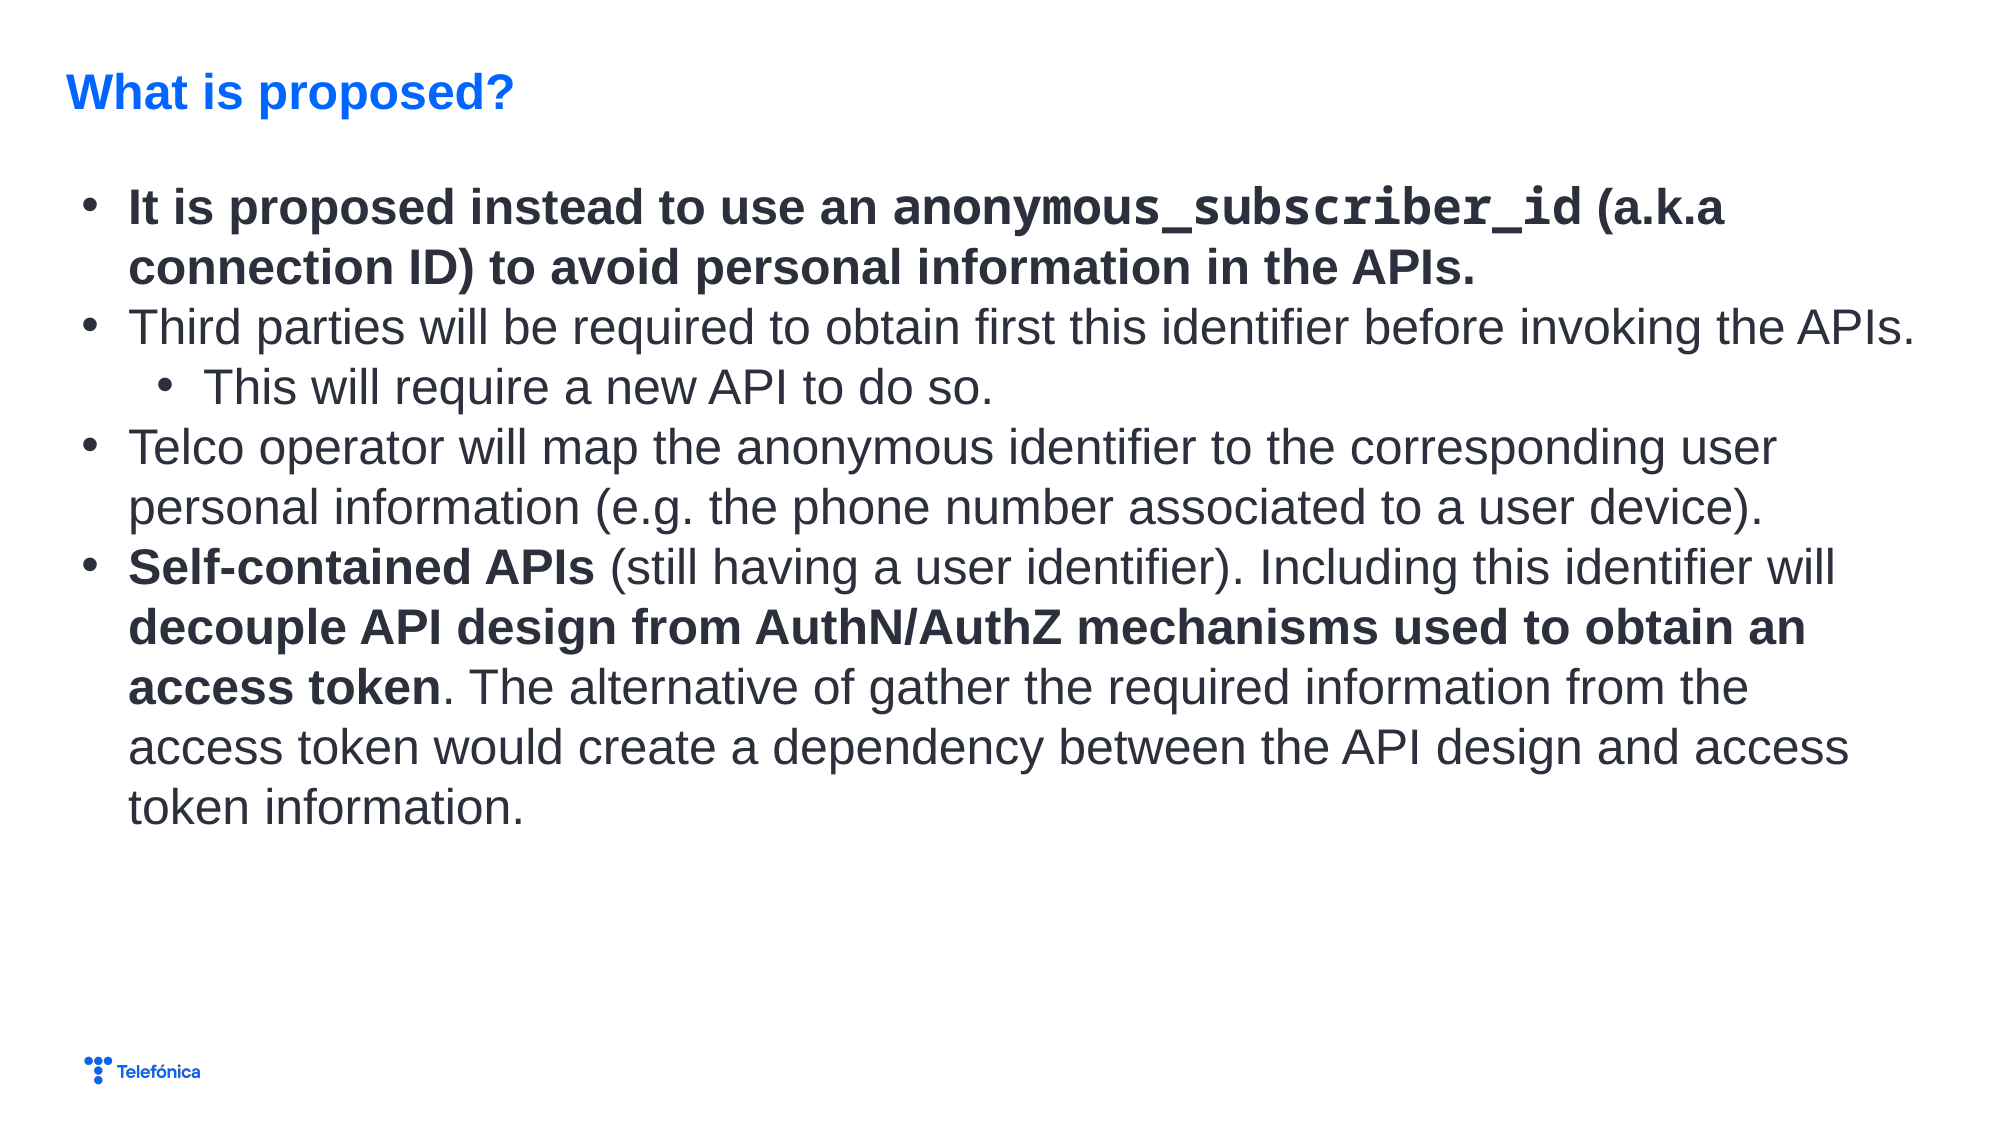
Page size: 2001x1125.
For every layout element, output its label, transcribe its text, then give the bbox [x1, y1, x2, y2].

text_box It is proposed instead to use an anonymous_subscriber_id (a.k.a connection ID) to avoid personal information in the APIs. Third parties will be required to obtain first this identifier before invoking the APIs. This will require a new API to do so. Telco operator will map the anonymous identifier to the corresponding user personal information (e.g. the phone number associated to a user device). Self-contained APIs (still having a user identifier). Including this identifier will decouple API design from AuthN/AuthZ mechanisms used to obtain an access token. The alternative of gather the required information from the access token would create a dependency between the API design and access token information. [66, 167, 1934, 843]
picture [81, 1053, 203, 1087]
title What is proposed? [51, 59, 2000, 168]
